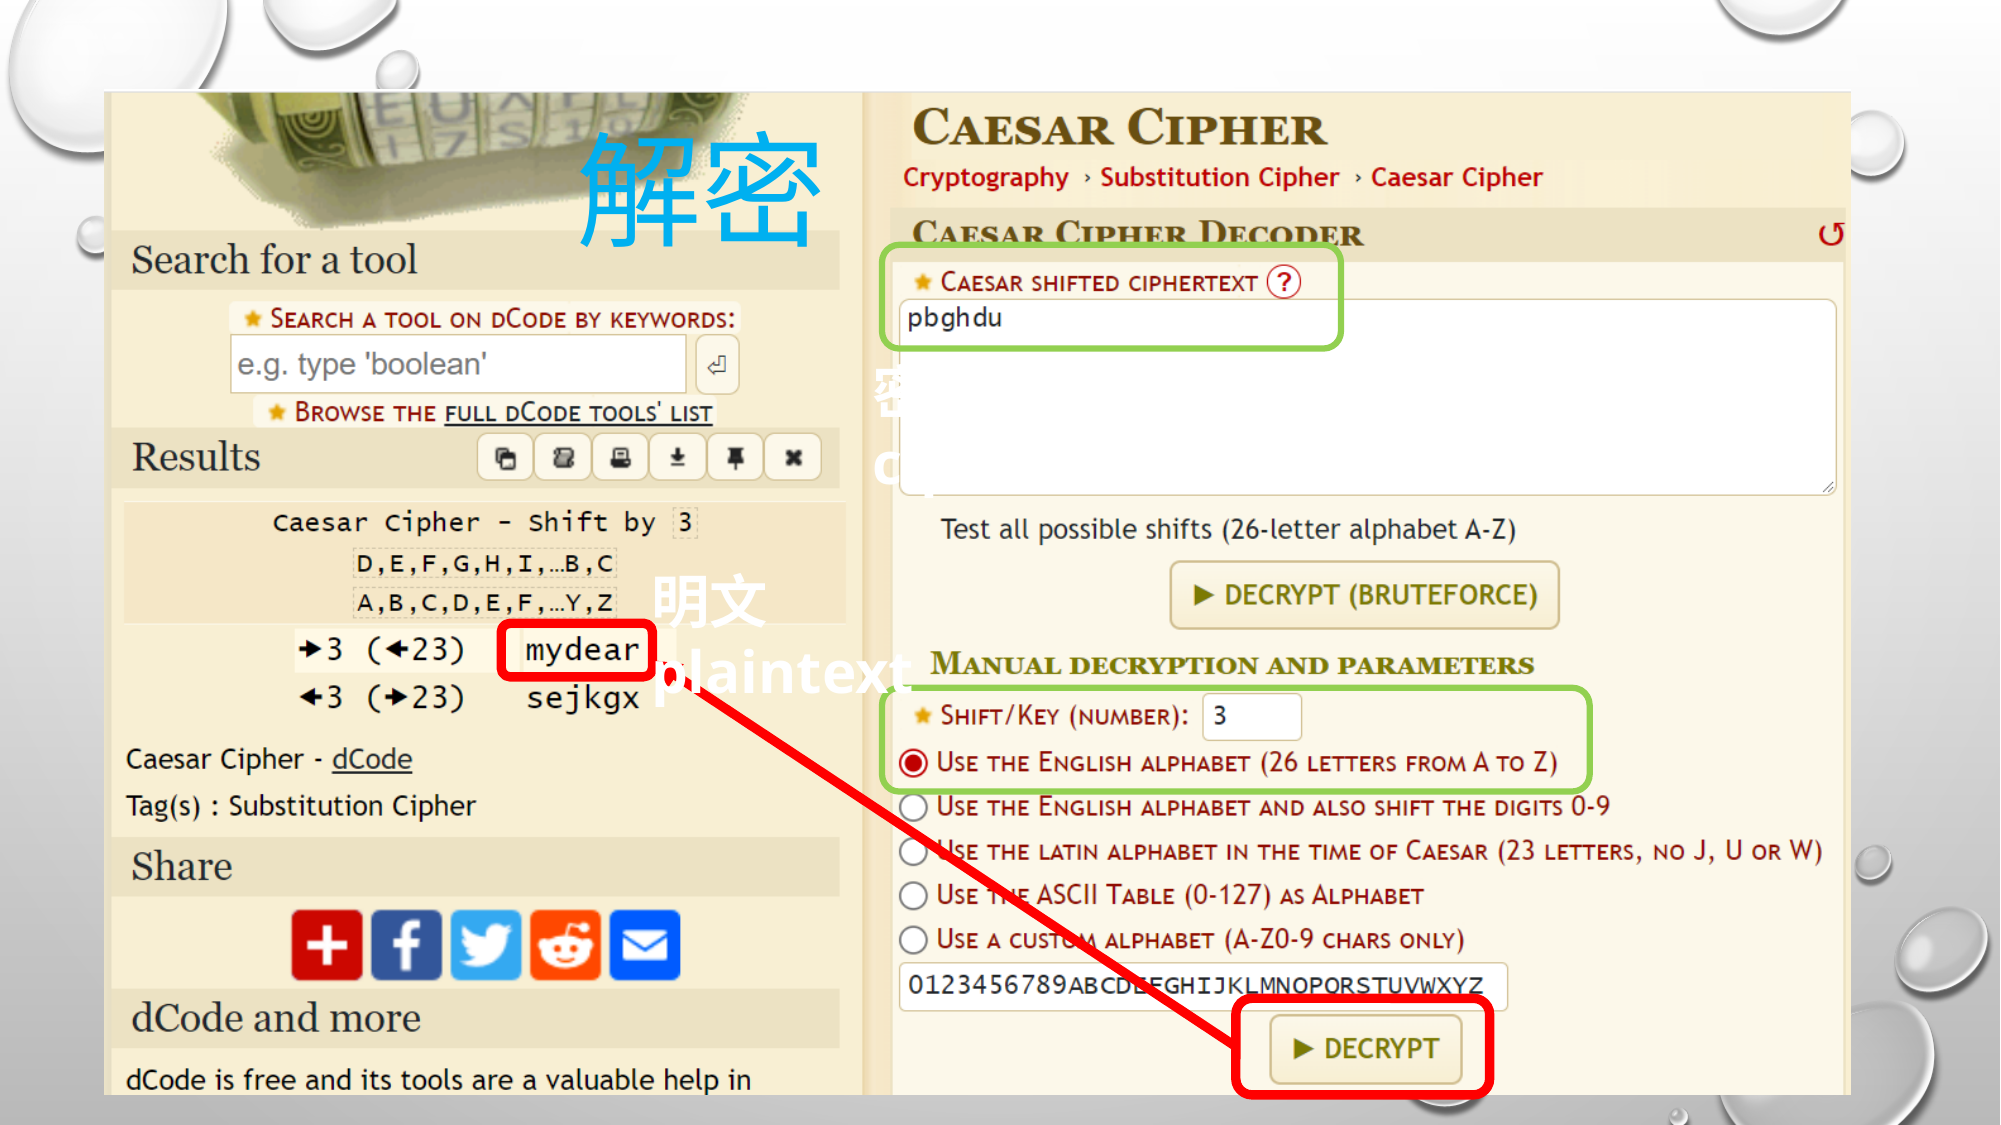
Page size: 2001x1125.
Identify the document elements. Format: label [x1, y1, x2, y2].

text_box [652, 659, 1237, 1047]
list [104, 89, 1851, 1096]
picture [0, 0, 2000, 1125]
